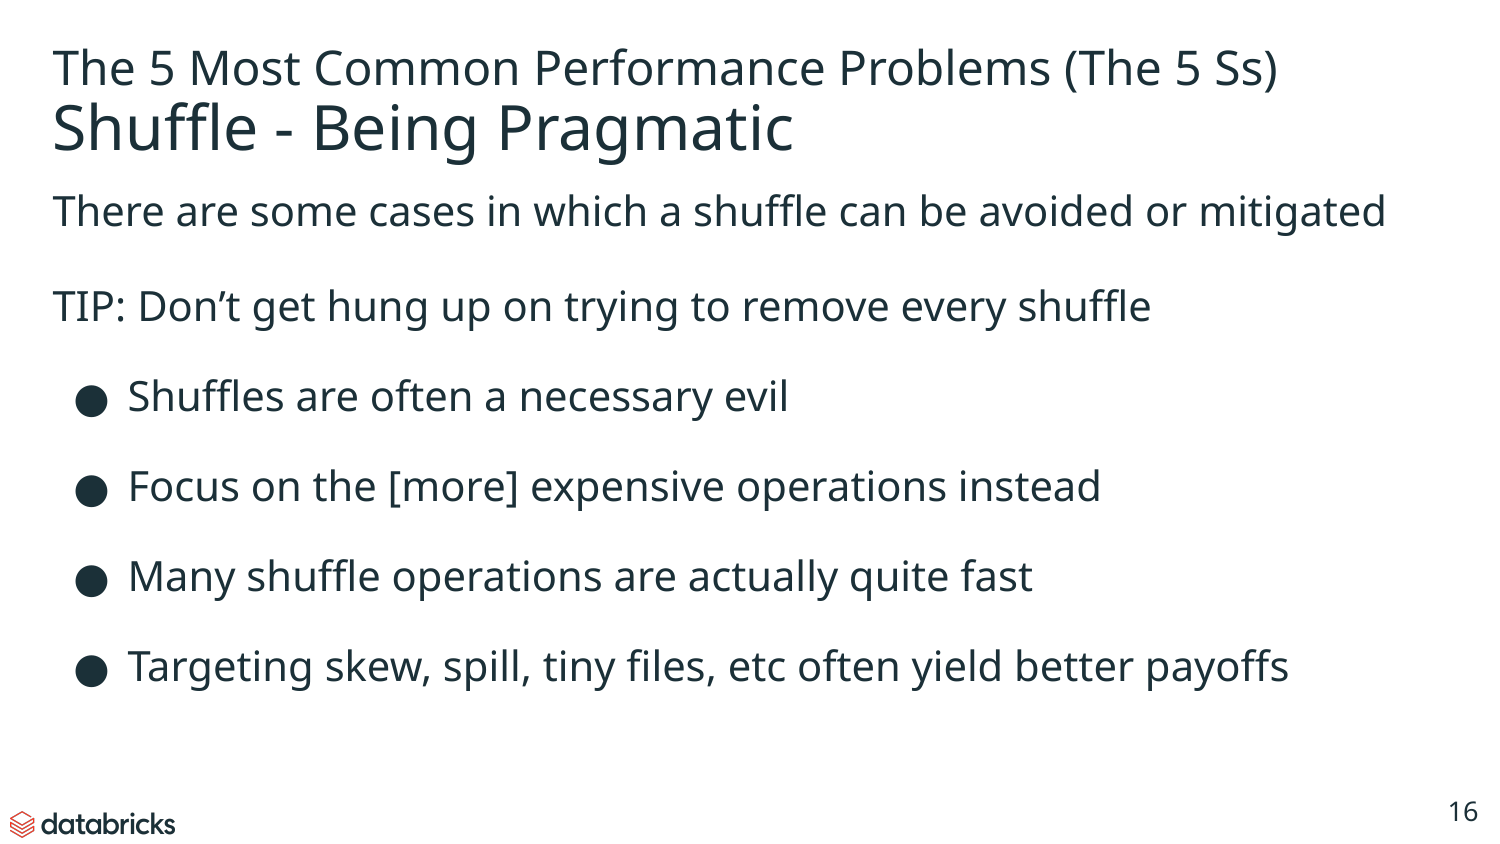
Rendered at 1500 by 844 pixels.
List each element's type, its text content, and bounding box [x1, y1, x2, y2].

slide_number ‹#› [1403, 779, 1494, 844]
list There are some cases in which a shuffle can be avoided or mitigated TIP: Don’t get hung up on trying to remove every shuffle Shuffles are often a necessary evil Focus on the [more] expensive operations instead Many shuffle operations are actually quite fast Targeting skew, spill, tiny files, etc often yield better payoffs [52, 185, 1500, 813]
subtitle Shuffle - Being Pragmatic [0, 87, 1500, 163]
picture [10, 811, 175, 838]
title The 5 Most Common Performance Problems (The 5 Ss) [0, 37, 1500, 87]
